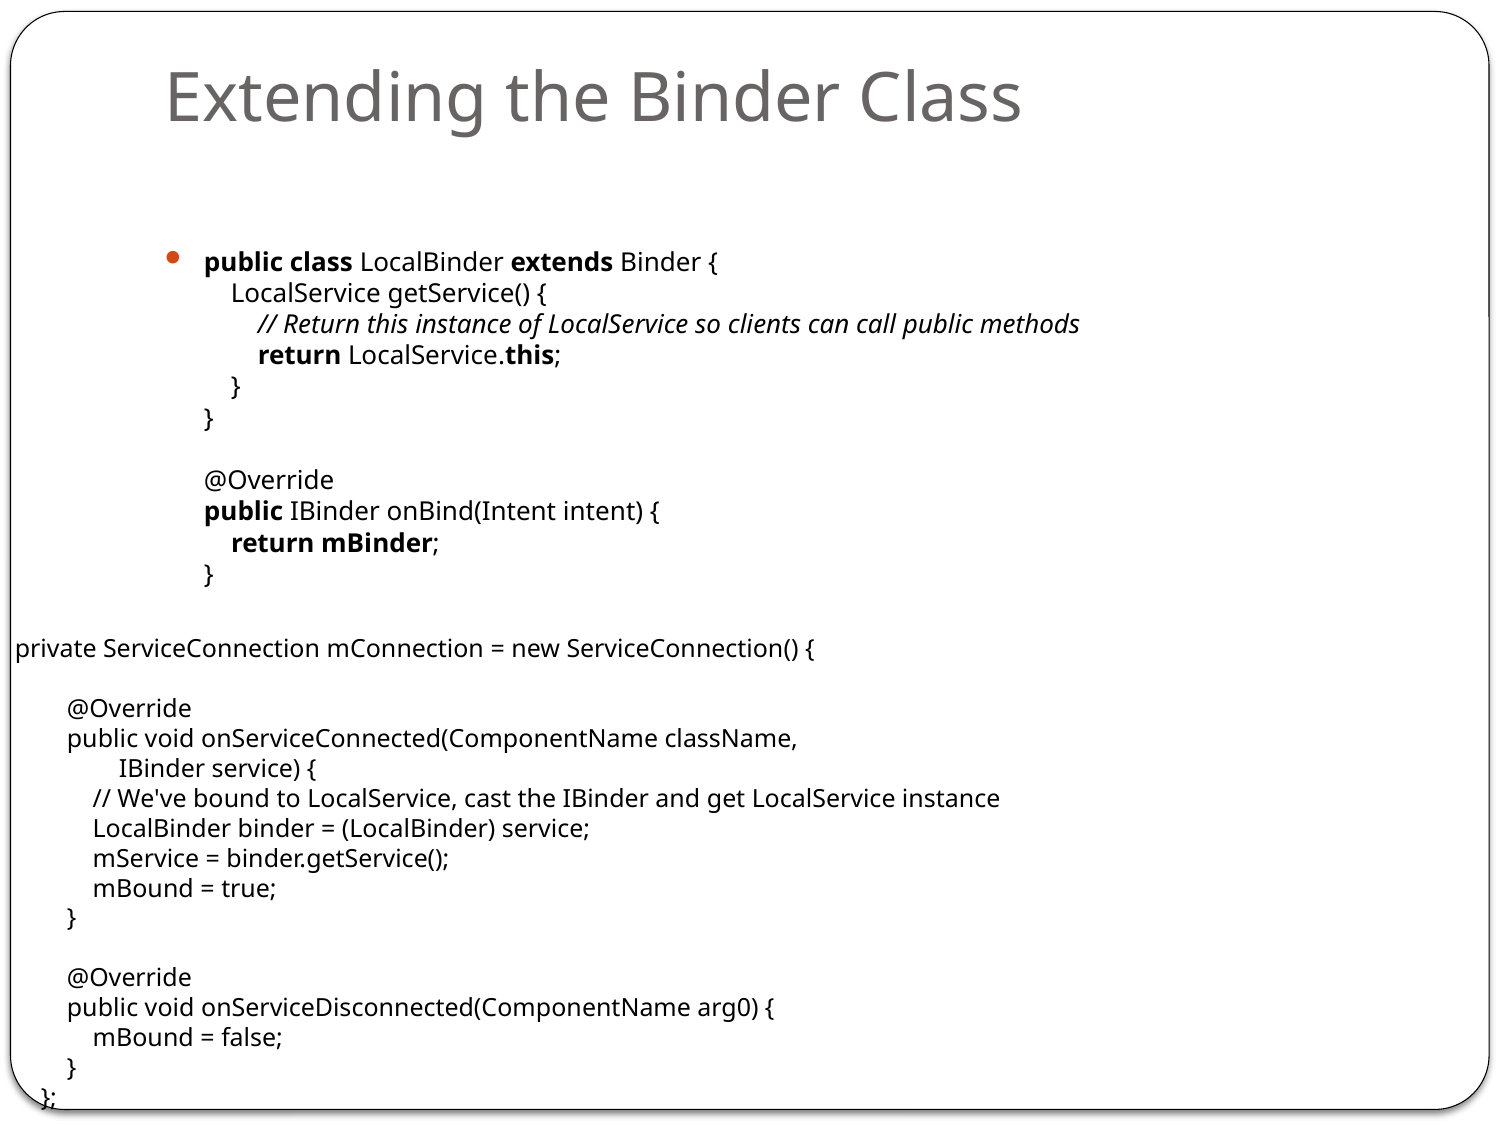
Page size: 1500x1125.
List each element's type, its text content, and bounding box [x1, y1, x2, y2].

text_box private ServiceConnection mConnection = new ServiceConnection() { @Override public void onServiceConnected(ComponentName className, IBinder service) { // We've bound to LocalService, cast the IBinder and get LocalService instance LocalBinder binder = (LocalBinder) service; mService = binder.getService(); mBound = true; } @Override public void onServiceDisconnected(ComponentName arg0) { mBound = false; } }; [0, 625, 1436, 1119]
title Extending the Binder Class [150, 45, 1425, 233]
list public class LocalBinder extends Binder { LocalService getService() { // Return this instance of LocalService so clients can call public methods return LocalService.this; } } @Override public IBinder onBind(Intent intent) { return mBinder; } [150, 237, 1365, 598]
